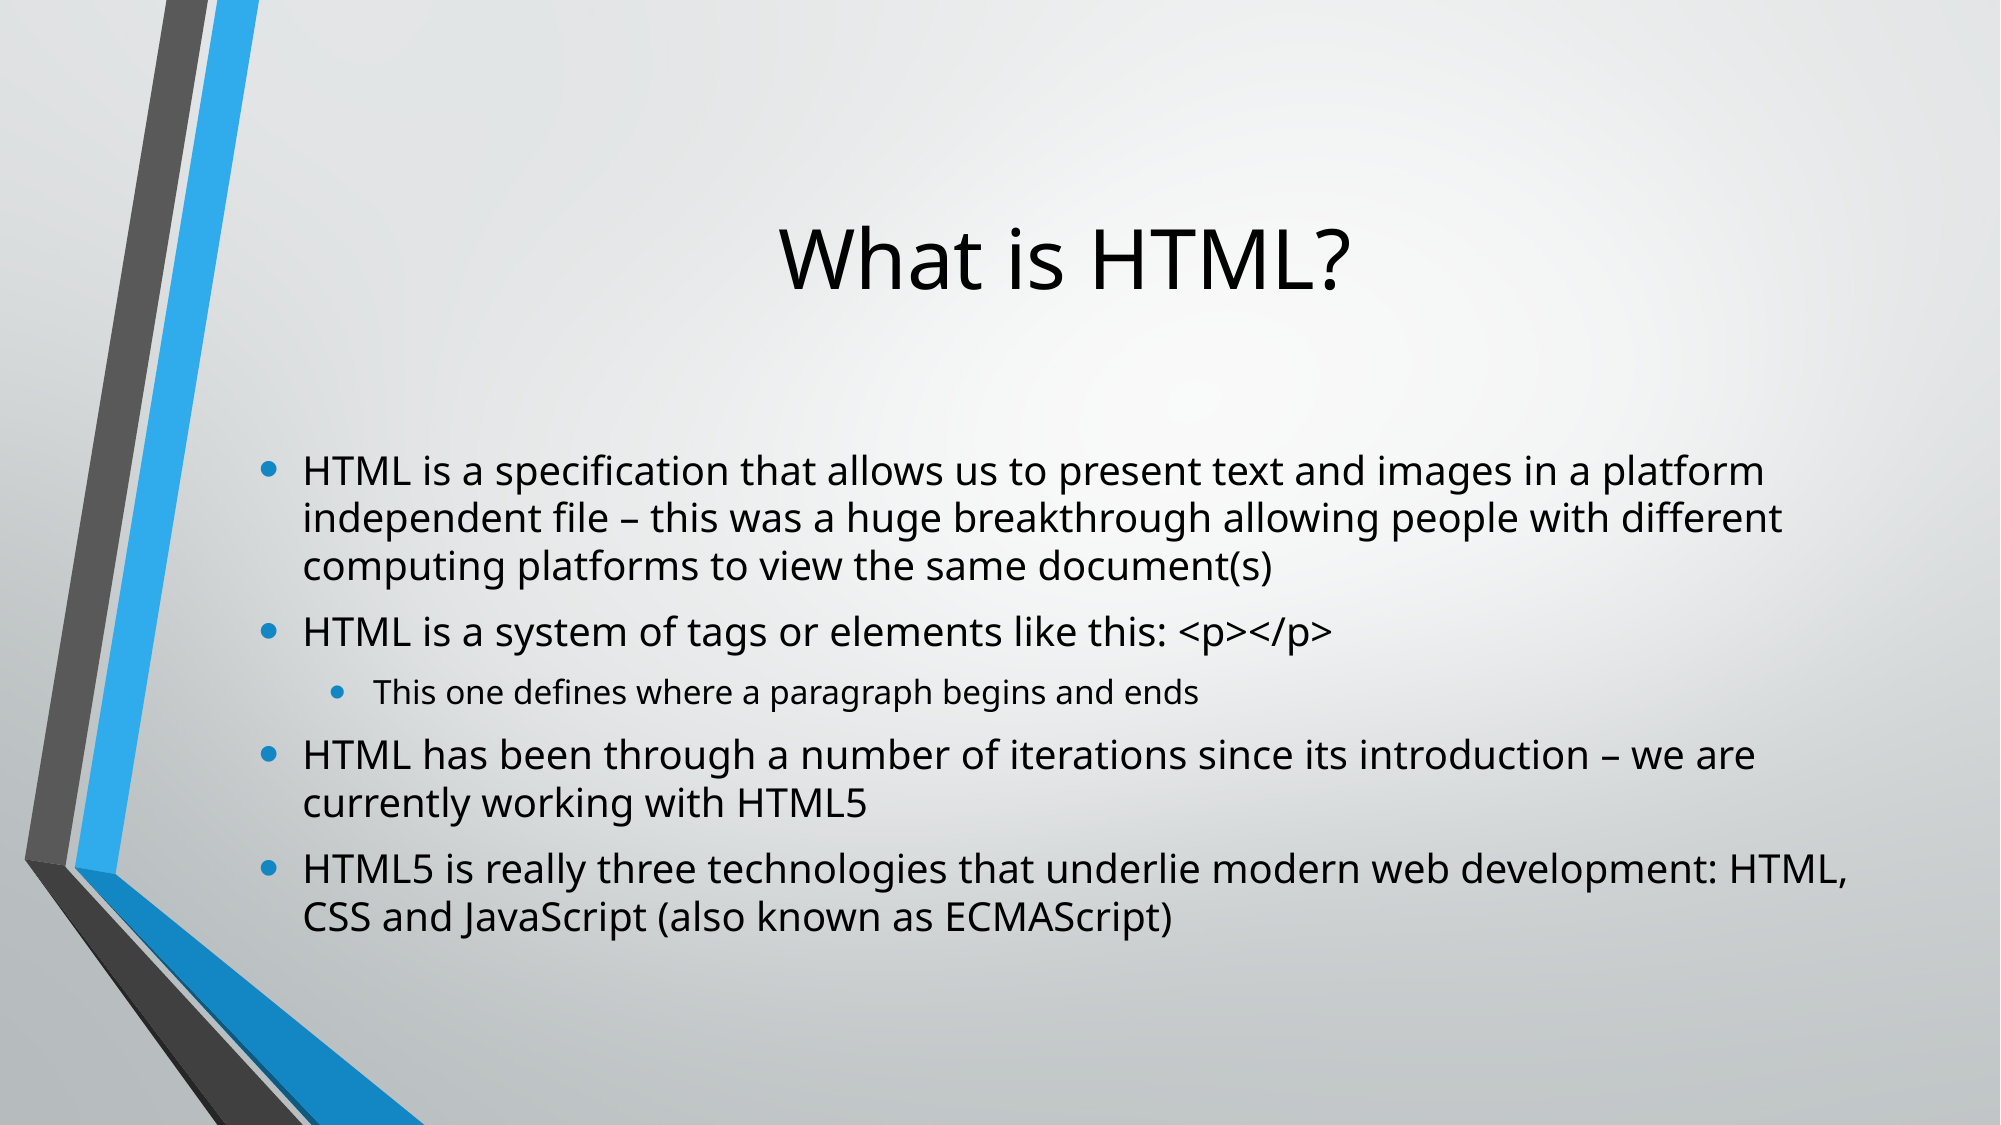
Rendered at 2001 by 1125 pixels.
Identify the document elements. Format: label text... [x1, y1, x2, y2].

title What is HTML? [243, 112, 1887, 400]
list HTML is a specification that allows us to present text and images in a platform independent file – this was a huge breakthrough allowing people with different computing platforms to view the same document(s) HTML is a system of tags or elements like this: <p></p> This one defines where a paragraph begins and ends HTML has been through a number of iterations since its introduction – we are currently working with HTML5 HTML5 is really three technologies that underlie modern web development: HTML, CSS and JavaScript (also known as ECMAScript) [243, 437, 1887, 950]
